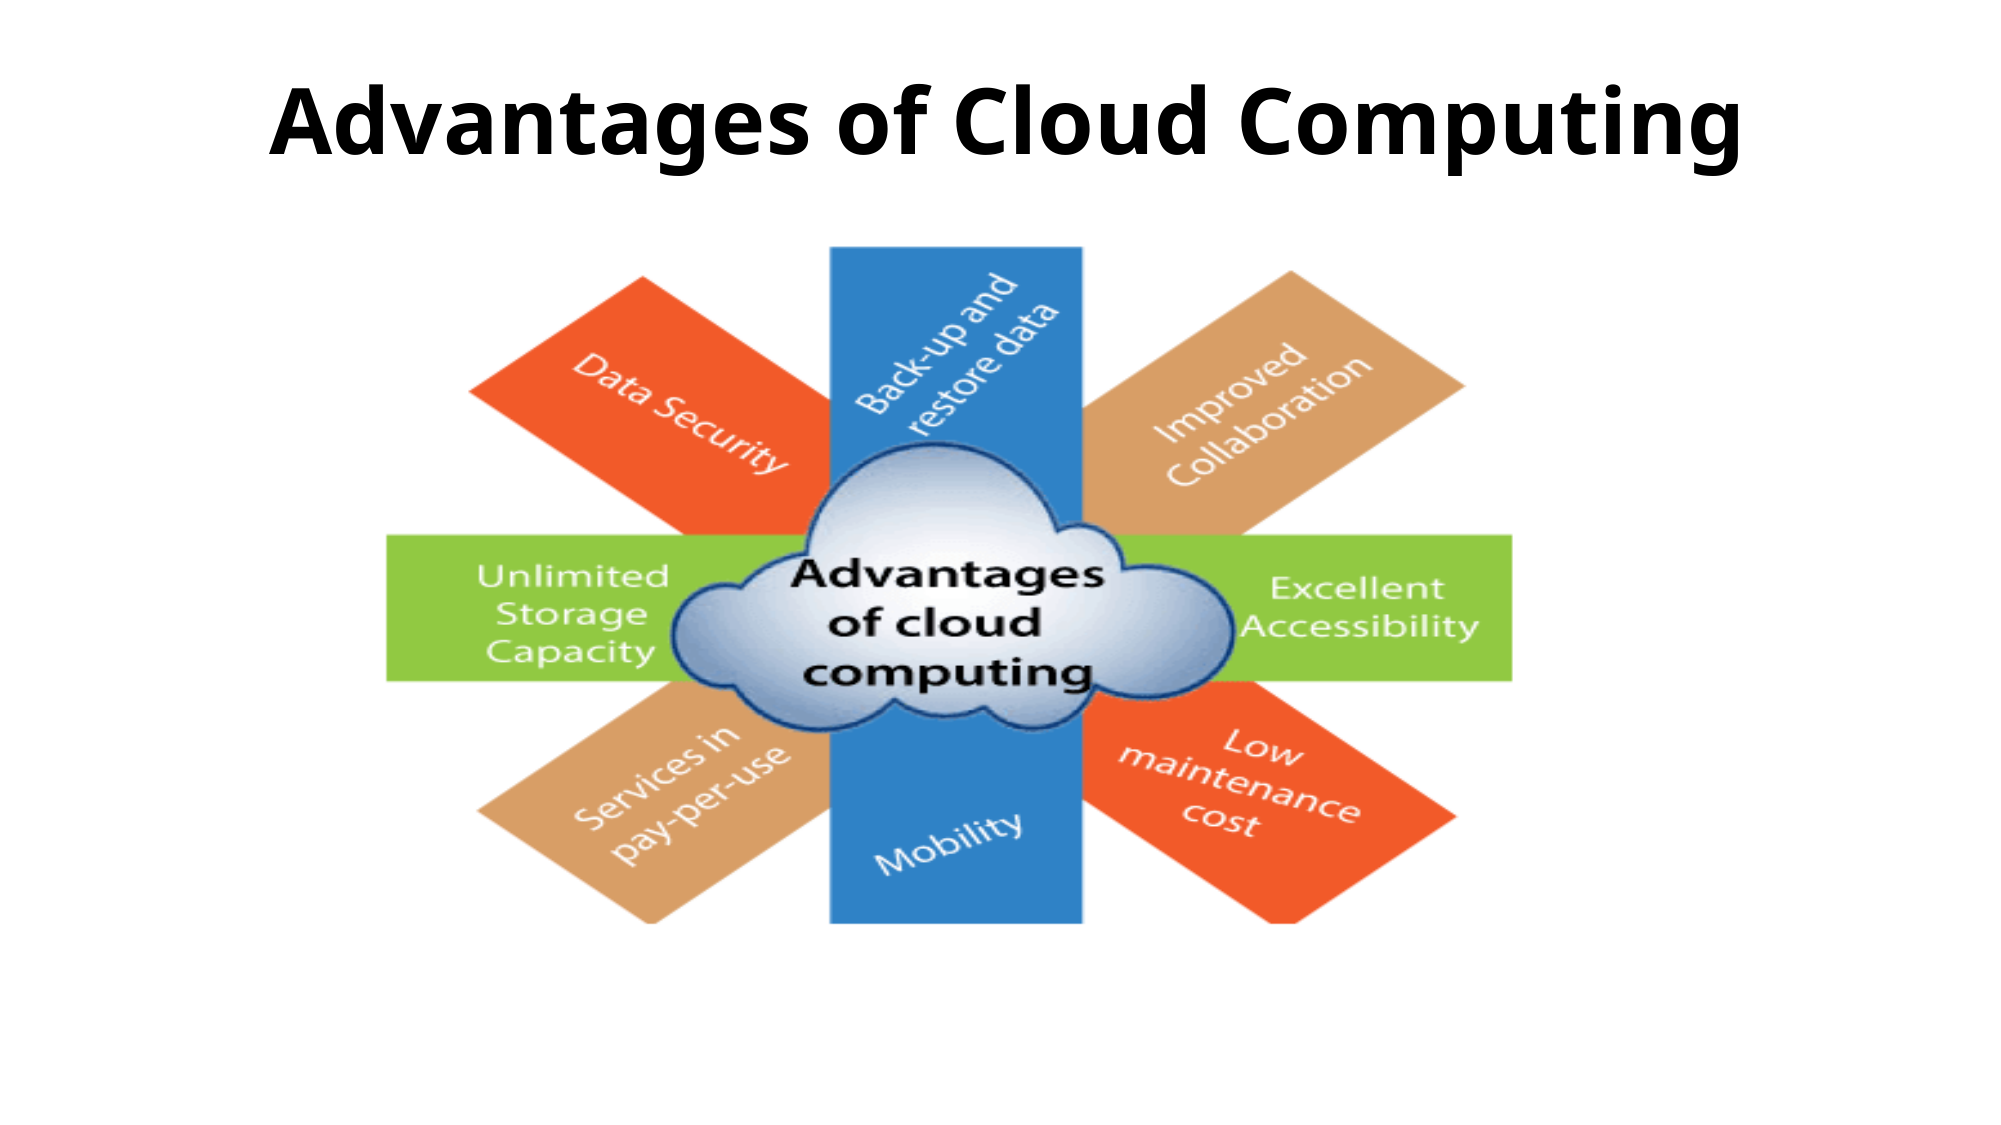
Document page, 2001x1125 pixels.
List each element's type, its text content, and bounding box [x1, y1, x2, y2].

picture [310, 218, 1768, 943]
title Advantages of Cloud Computing [75, 46, 1942, 183]
